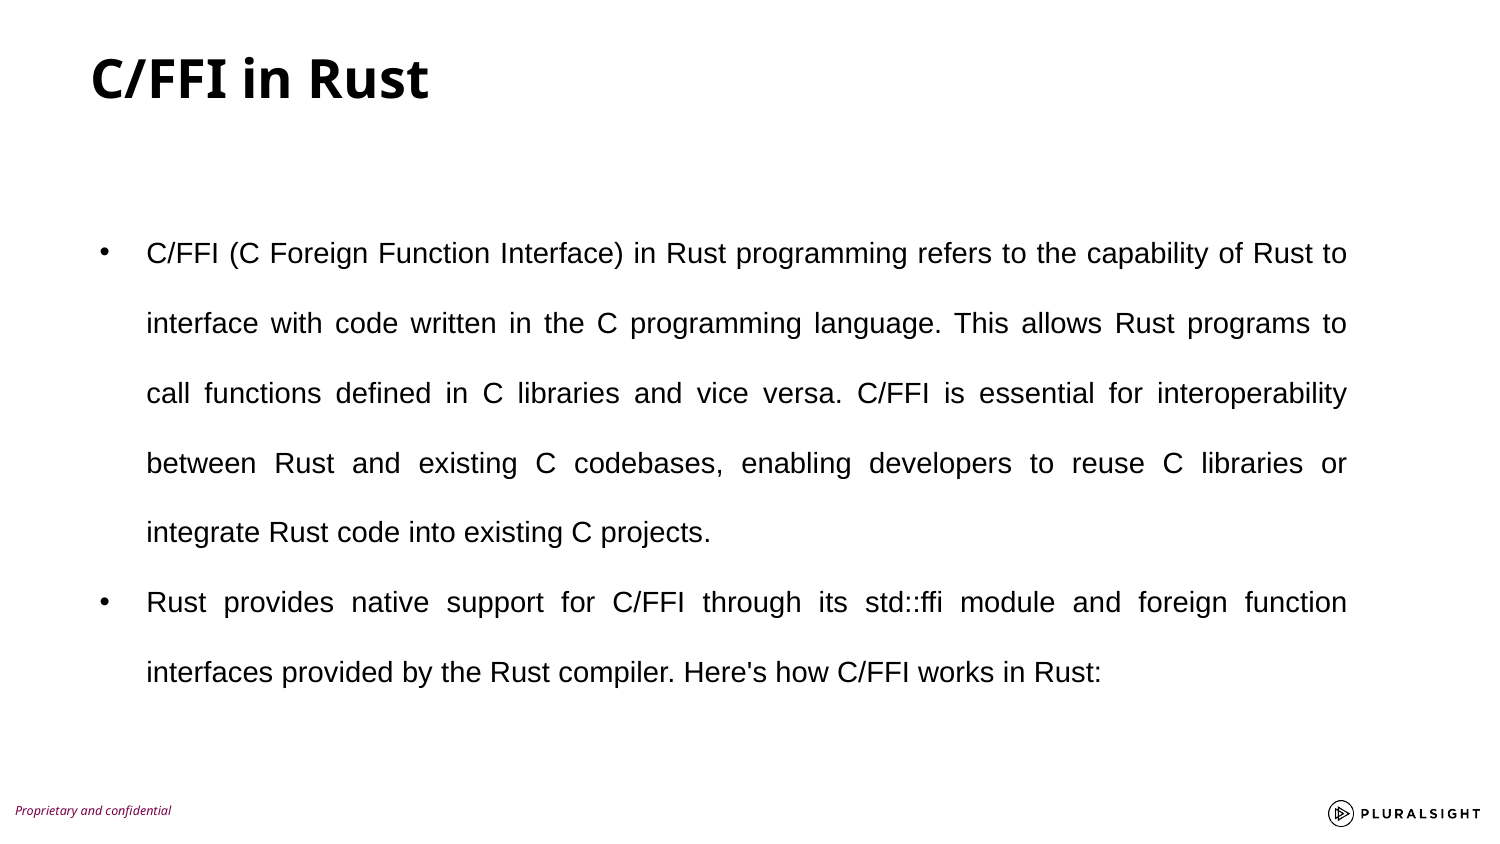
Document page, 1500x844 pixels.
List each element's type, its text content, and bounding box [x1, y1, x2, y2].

text_box C/FFI in Rust [84, 38, 1127, 116]
picture [1328, 800, 1480, 827]
text_box C/FFI (C Foreign Function Interface) in Rust programming refers to the capability of Rust to interface with code written in the C programming language. This allows Rust programs to call functions defined in C libraries and vice versa. C/FFI is essential for interoperability between Rust and existing C codebases, enabling developers to reuse C libraries or integrate Rust code into existing C projects. Rust provides native support for C/FFI through its std::ffi module and foreign function interfaces provided by the Rust compiler. Here's how C/FFI works in Rust: [84, 191, 1364, 697]
